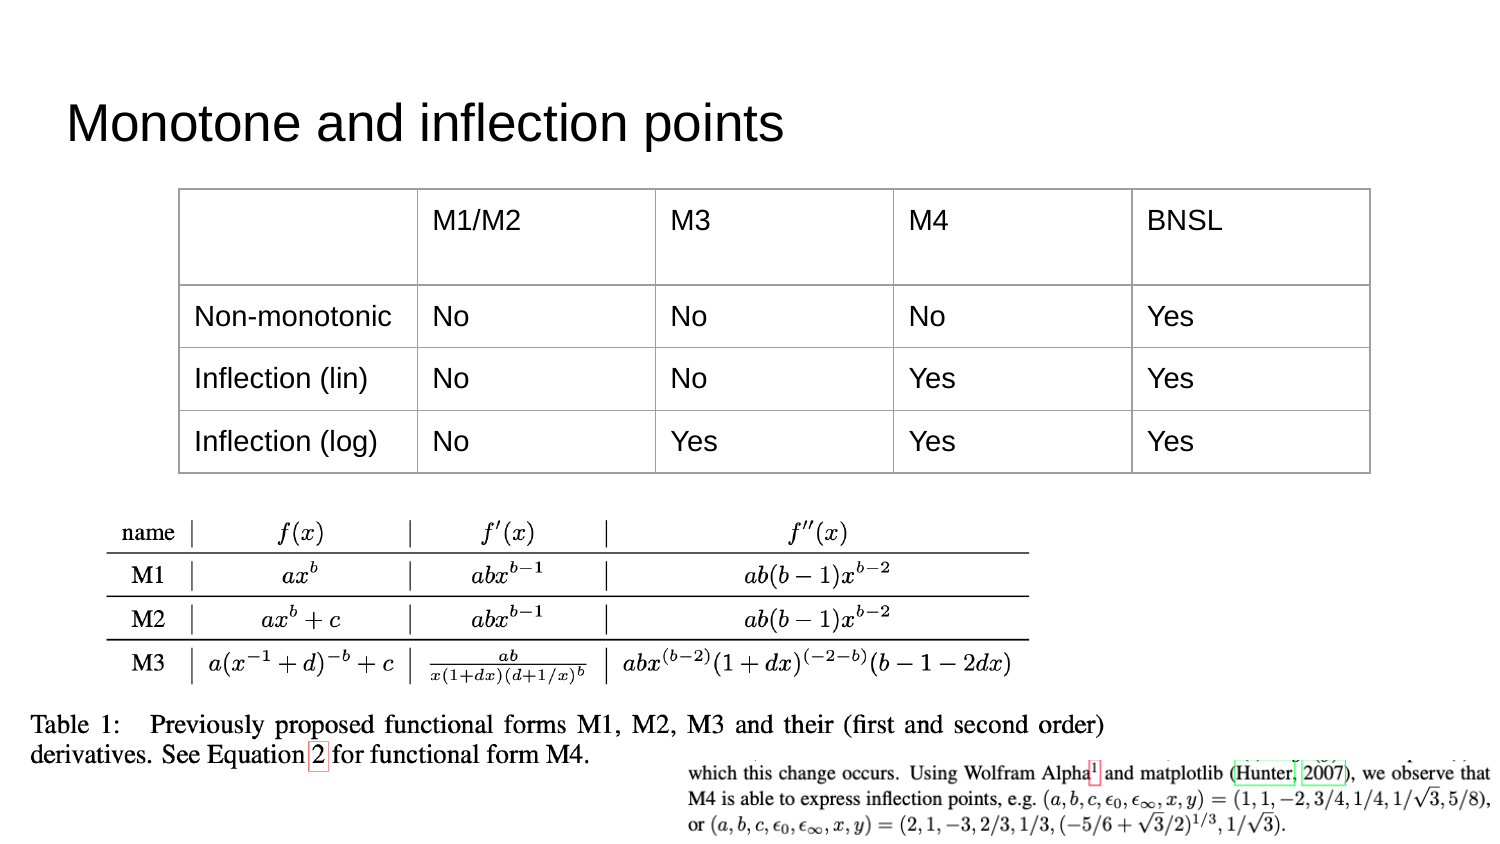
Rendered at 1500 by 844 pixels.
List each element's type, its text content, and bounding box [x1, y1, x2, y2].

table_header [180, 190, 417, 284]
table_cell Yes [1133, 348, 1369, 410]
table_cell Non-monotonic [180, 286, 417, 347]
table_header M1/M2 [418, 190, 655, 284]
picture [10, 502, 1500, 844]
title Monotone and inflection points [51, 72, 1449, 167]
table_cell Yes [1133, 286, 1369, 347]
table_cell Yes [894, 411, 1131, 472]
table_cell No [656, 348, 893, 410]
table_cell No [894, 286, 1131, 347]
table_cell Yes [1133, 411, 1369, 472]
table_header M4 [894, 190, 1131, 284]
table_cell Inflection (log) [180, 411, 417, 472]
table_header M3 [656, 190, 893, 284]
table_cell No [656, 286, 893, 347]
list [51, 189, 1449, 750]
table_cell No [418, 411, 655, 472]
table_cell Yes [656, 411, 893, 472]
table_cell Yes [894, 348, 1131, 410]
table_cell No [418, 348, 655, 410]
table_cell No [418, 286, 655, 347]
table_cell Inflection (lin) [180, 348, 417, 410]
table_header BNSL [1133, 190, 1369, 284]
